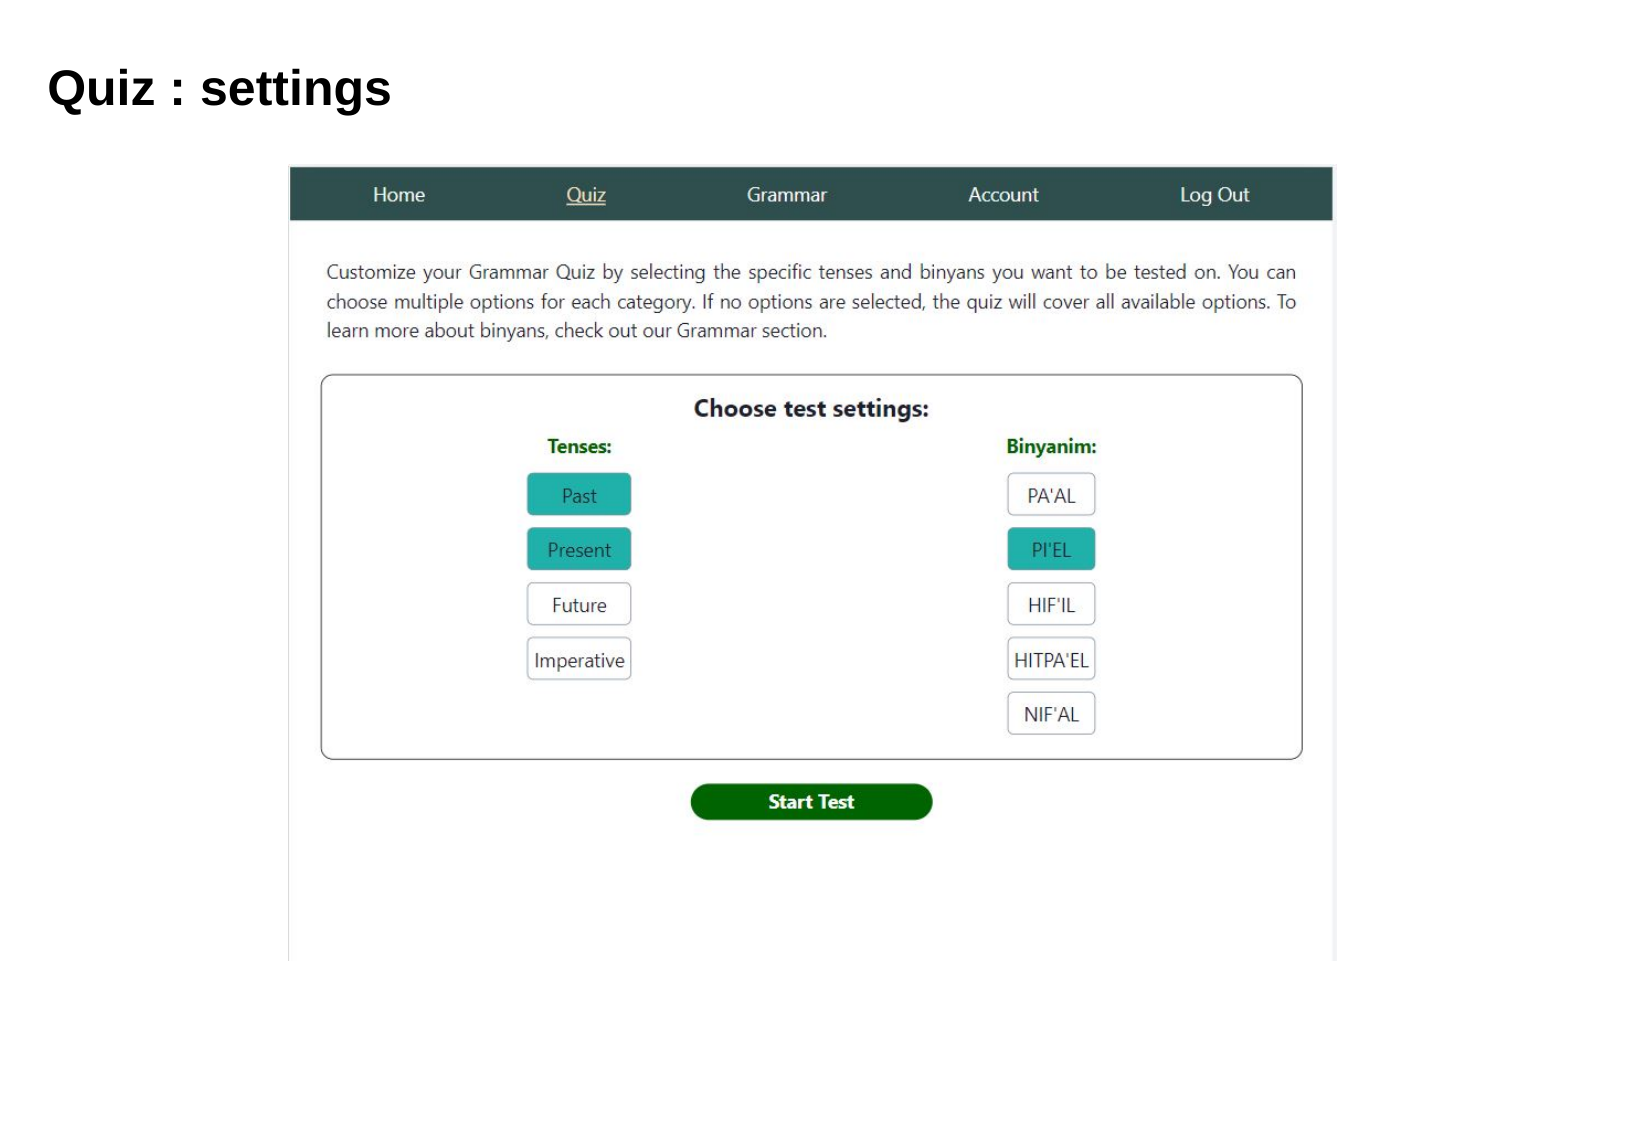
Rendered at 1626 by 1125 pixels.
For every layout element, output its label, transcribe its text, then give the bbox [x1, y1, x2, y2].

picture [288, 164, 1337, 961]
text_box Quiz : settings [32, 47, 408, 123]
